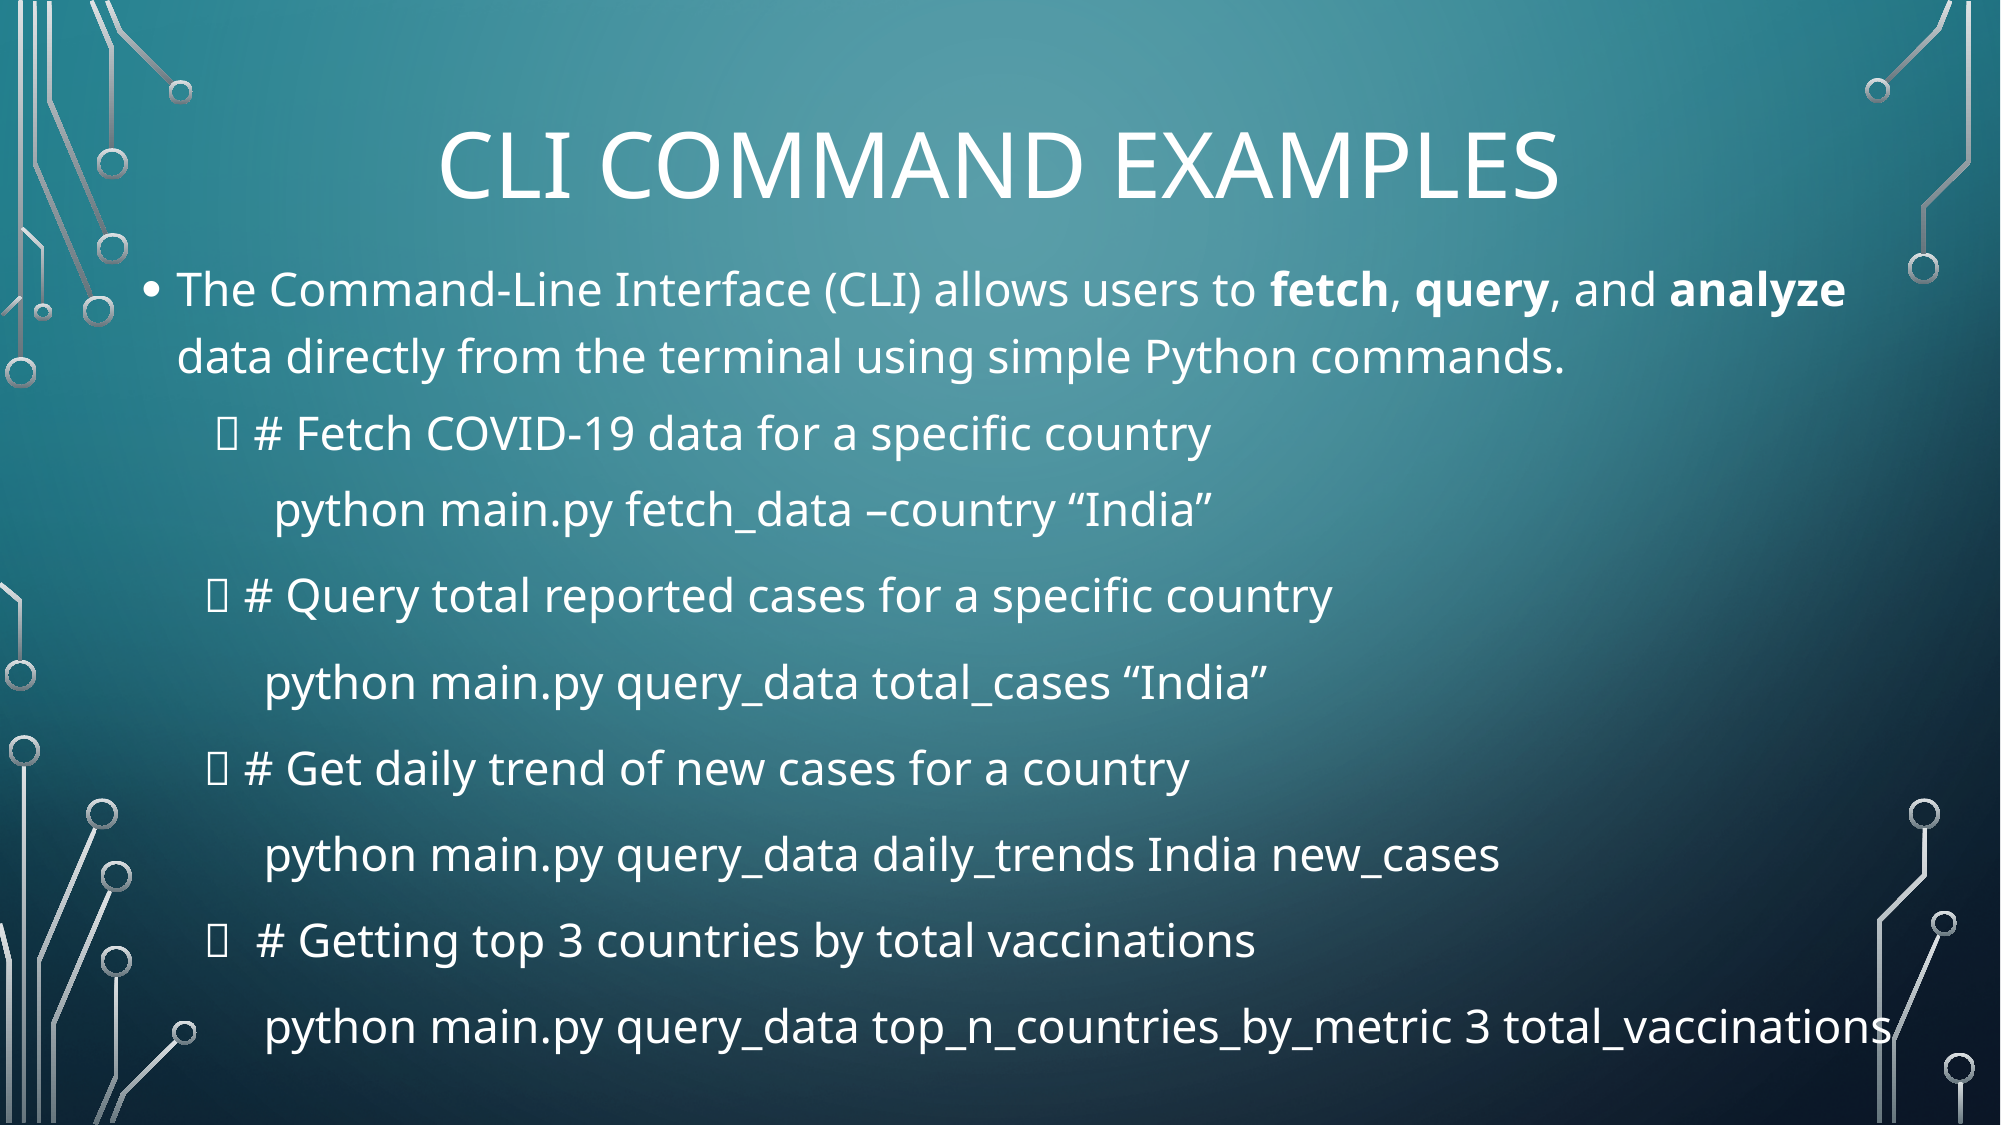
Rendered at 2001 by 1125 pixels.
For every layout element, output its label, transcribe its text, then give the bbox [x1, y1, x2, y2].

title CLI Command Examples [187, 47, 1813, 241]
list The Command-Line Interface (CLI) allows users to fetch, query, and analyze data directly from the terminal using simple Python commands.  # Fetch COVID-19 data for a specific country python main.py fetch_data –country “India”  # Query total reported cases for a specific country python main.py query_data total_cases “India”  # Get daily trend of new cases for a country python main.py query_data daily_trends India new_cases  # Getting top 3 countries by total vaccinations python main.py query_data top_n_countries_by_metric 3 total_vaccinations [56, 241, 1921, 1095]
